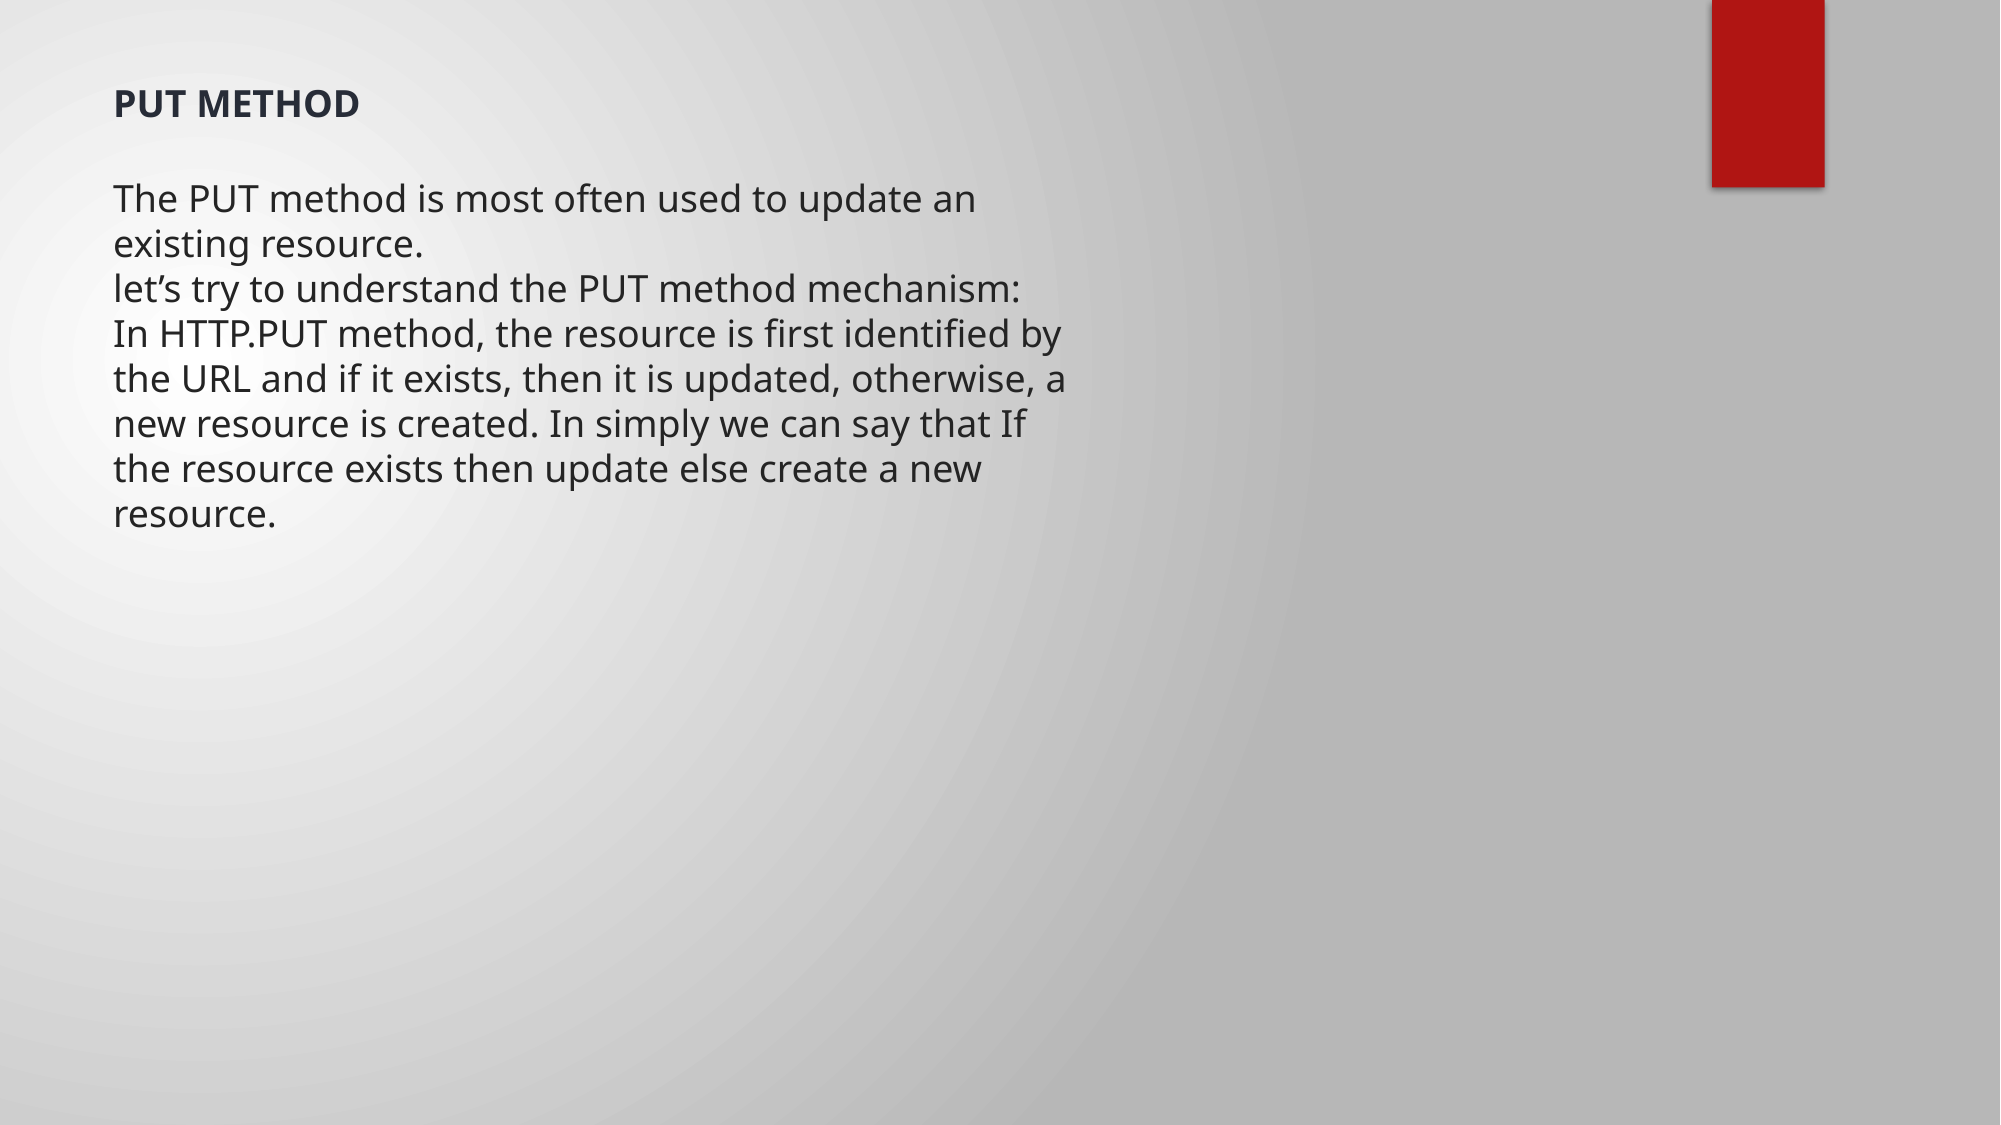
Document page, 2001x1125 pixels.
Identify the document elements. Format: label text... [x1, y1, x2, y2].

text_box [1711, 0, 1825, 188]
text_box PUT METHOD [98, 73, 1099, 133]
text_box The PUT method is most often used to update an existing resource. let’s try to understand the PUT method mechanism: In HTTP.PUT method, the resource is first identified by the URL and if it exists, then it is updated, otherwise, a new resource is created. In simply we can say that If the resource exists then update else create a new resource. [98, 167, 1099, 543]
text_box [0, 0, 2000, 1125]
